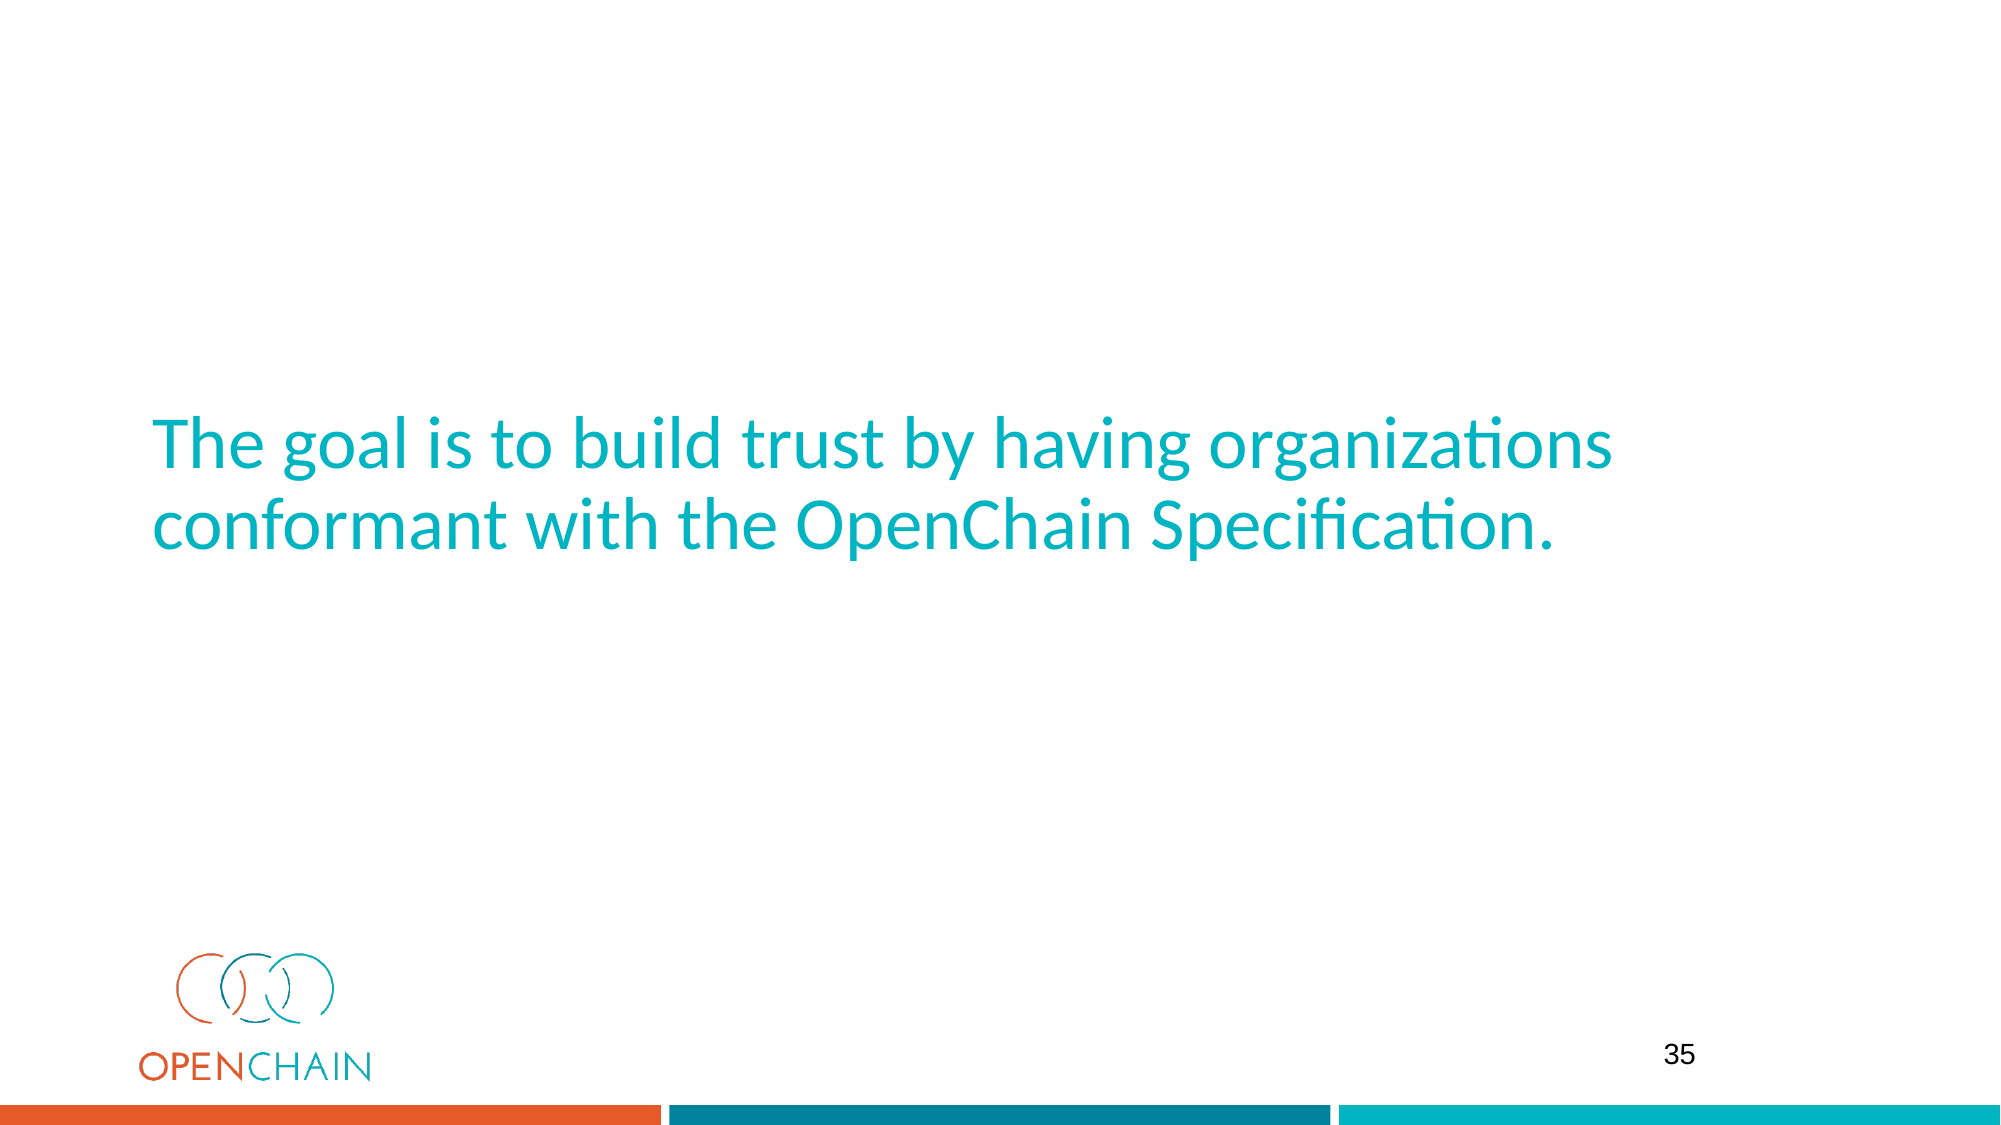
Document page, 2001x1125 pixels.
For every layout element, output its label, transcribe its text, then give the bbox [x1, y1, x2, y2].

title The goal is to build trust by having organizations conformant with the OpenChain Specification. [137, 376, 1863, 594]
picture [137, 951, 372, 1082]
slide_number 35 [1648, 1022, 1863, 1083]
